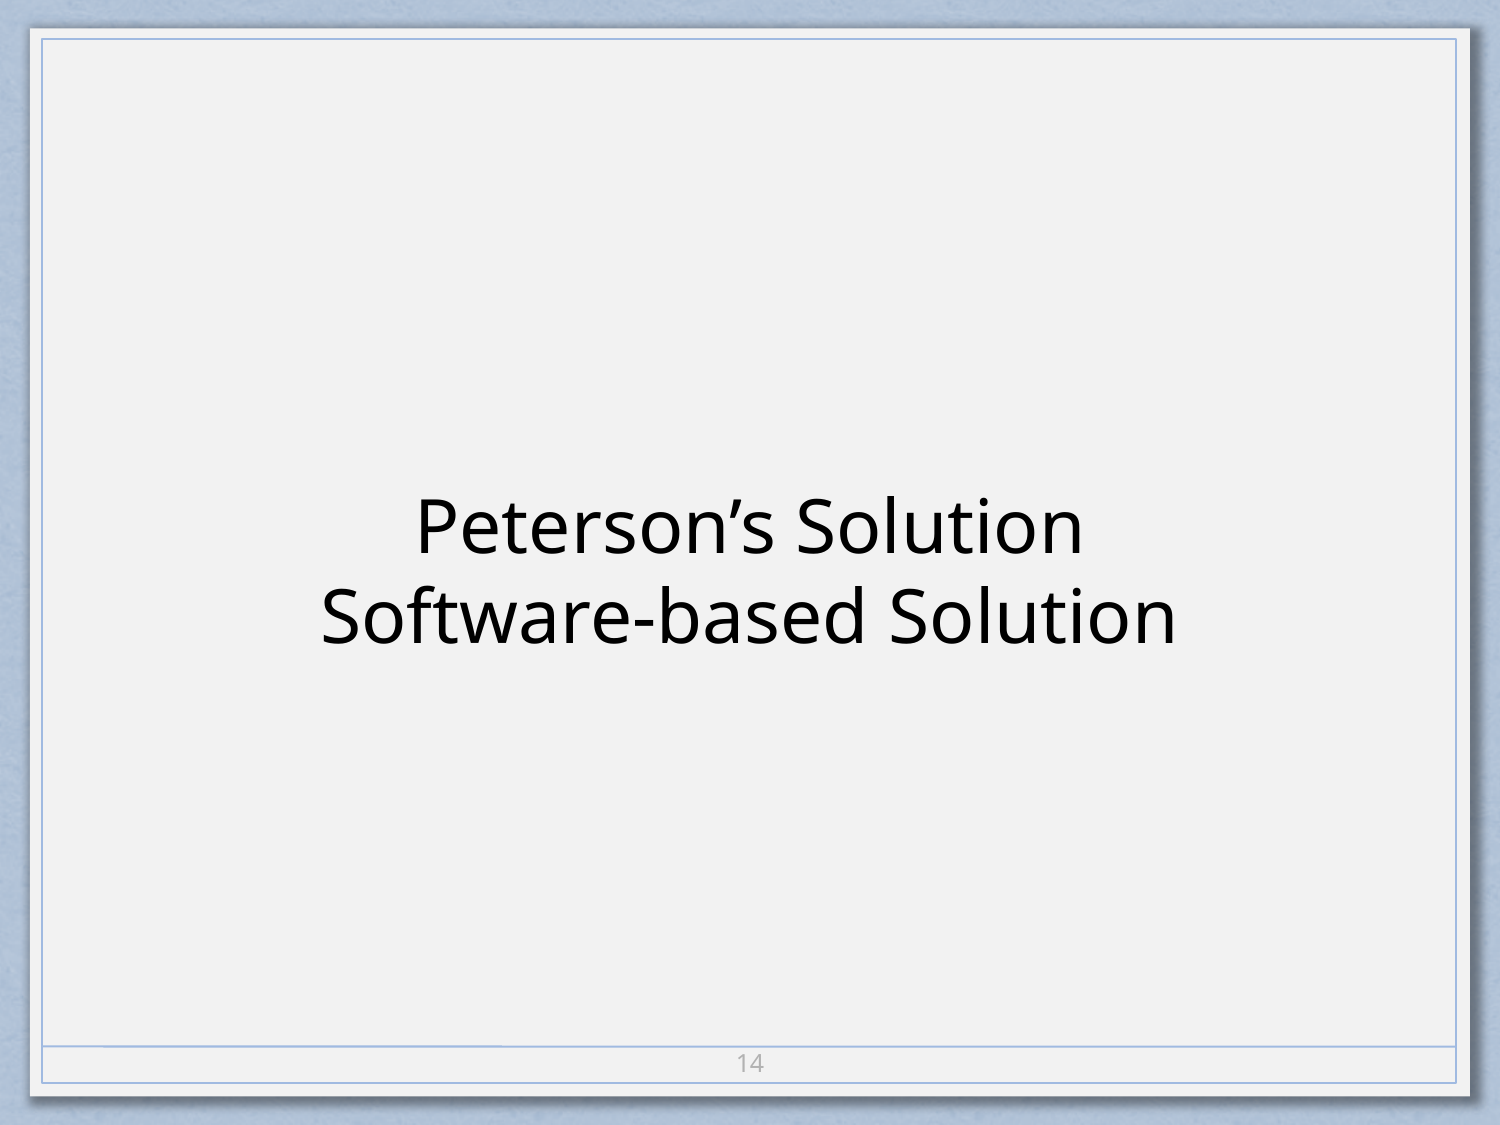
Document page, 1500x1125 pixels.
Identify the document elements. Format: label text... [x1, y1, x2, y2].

title Peterson’s Solution Software-based Solution [147, 459, 1353, 666]
slide_number 13 [687, 1042, 813, 1088]
